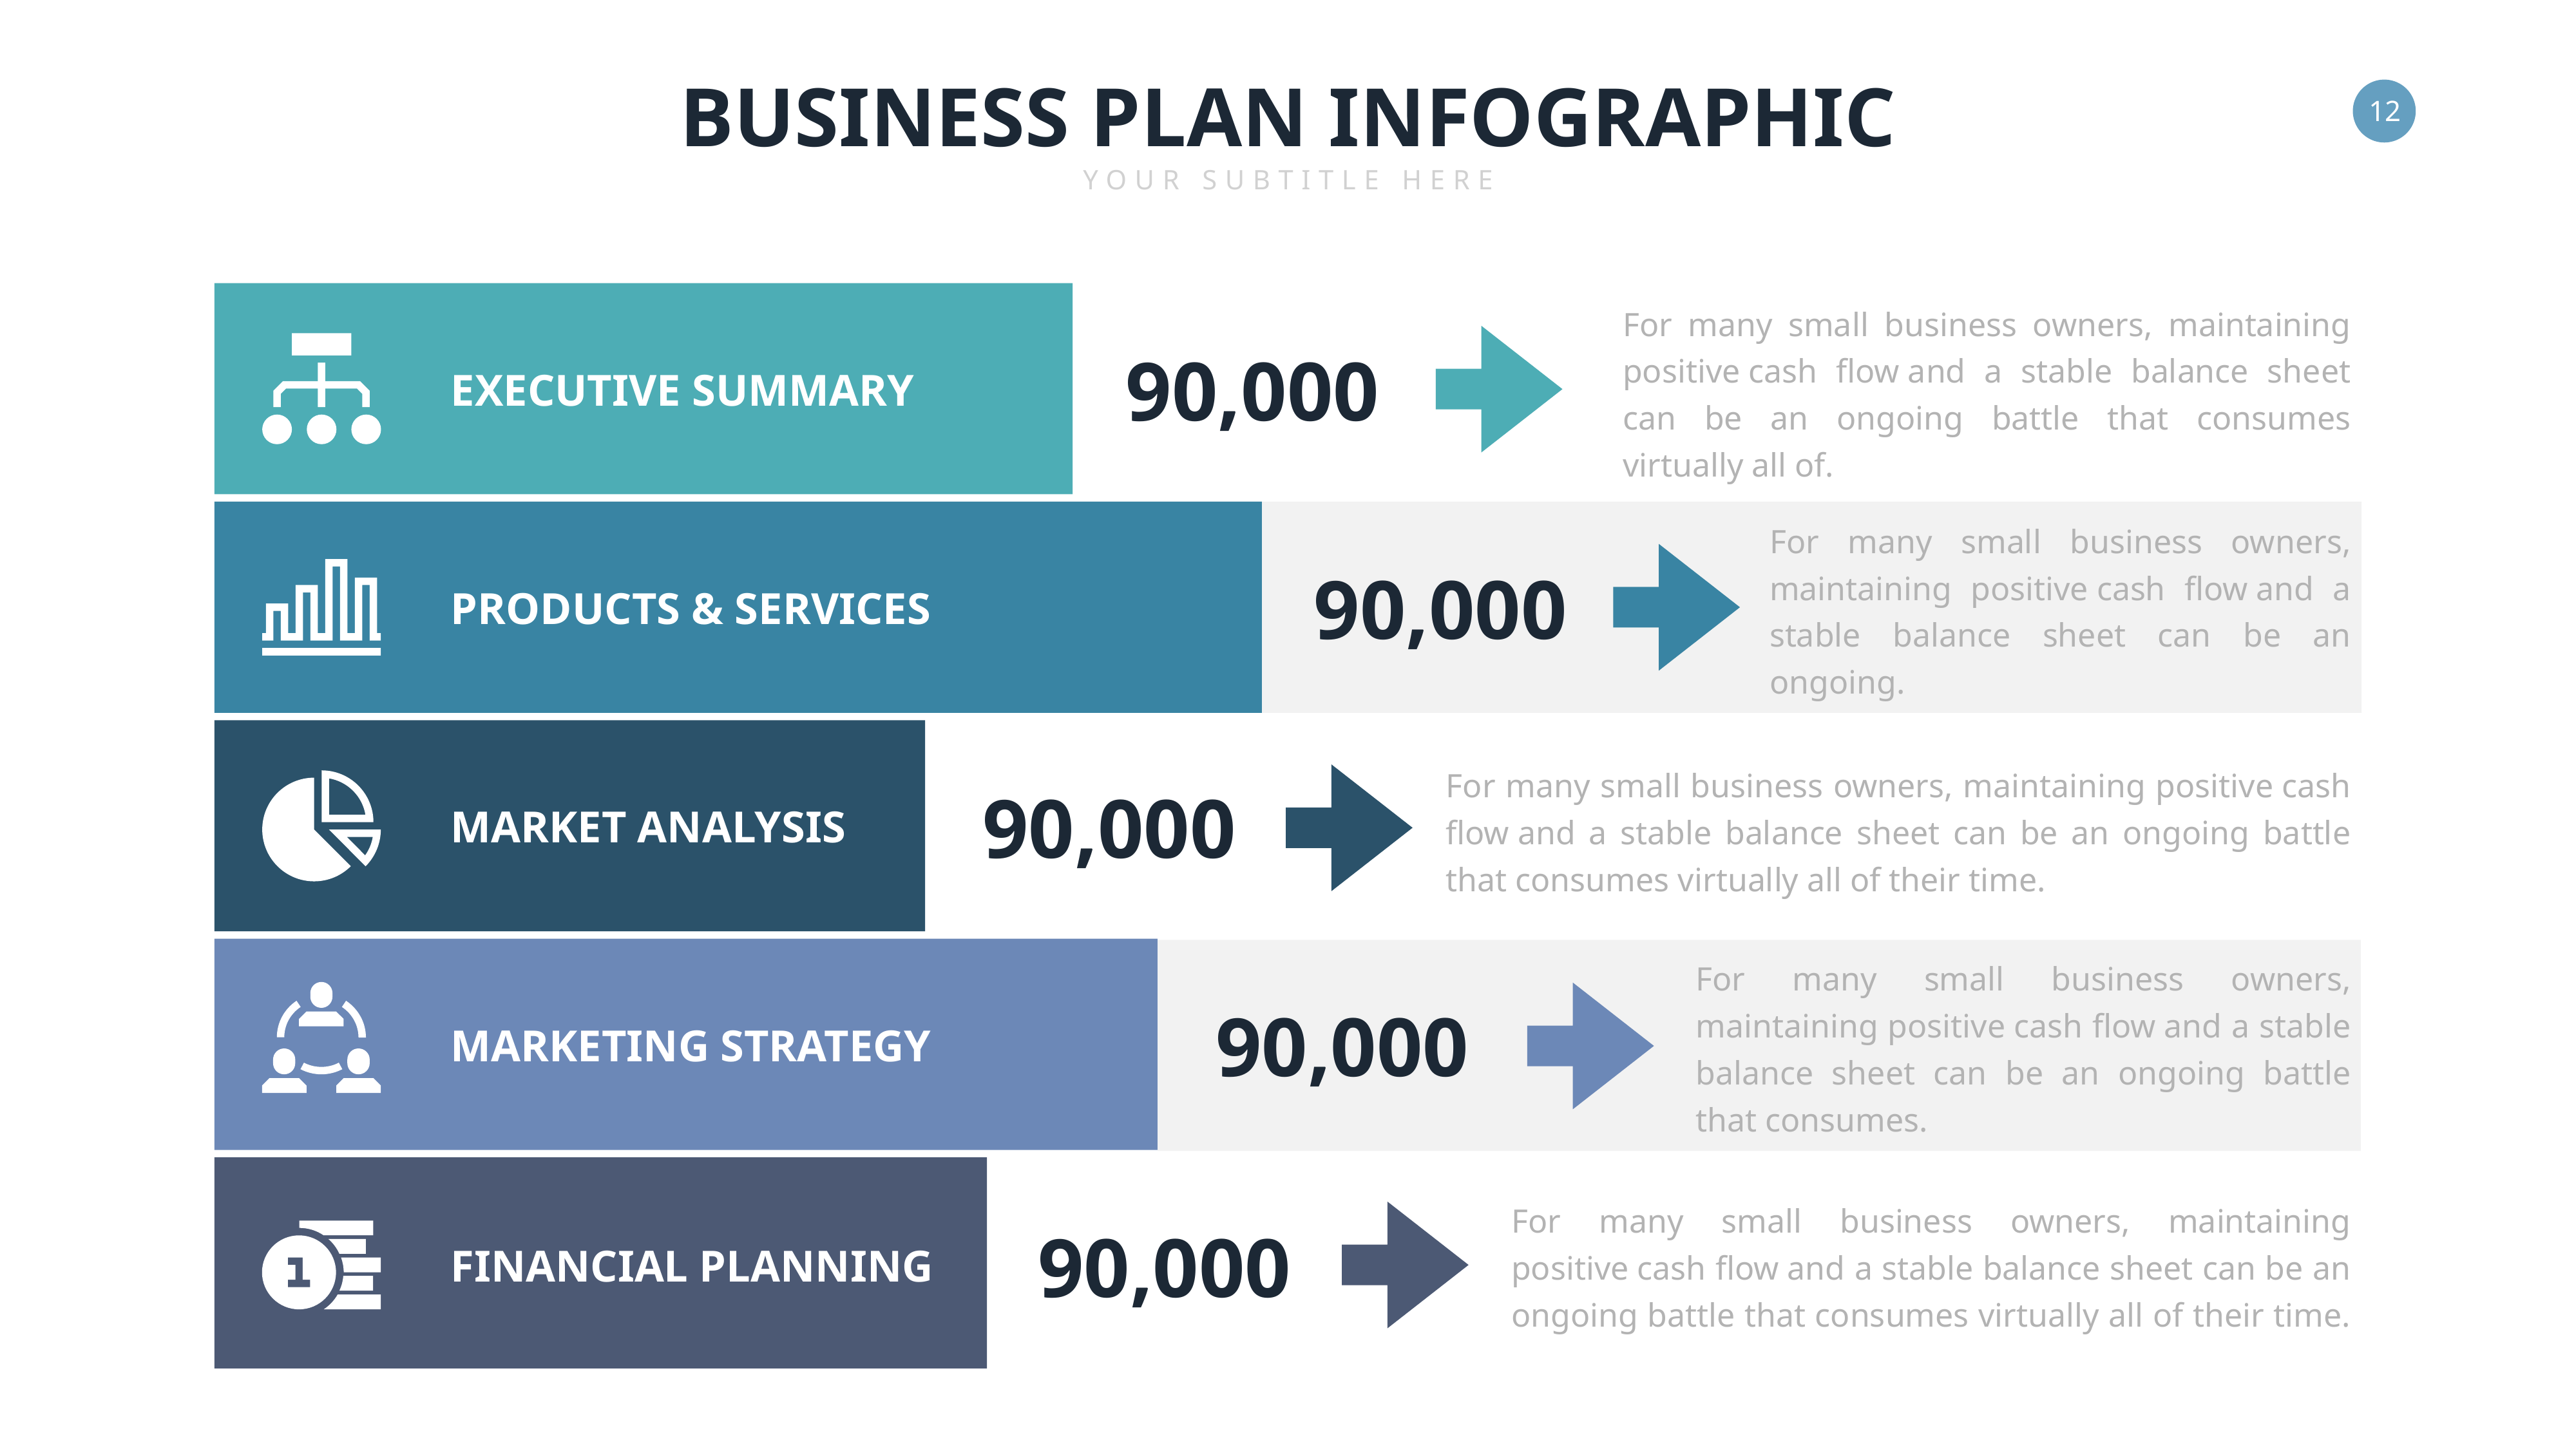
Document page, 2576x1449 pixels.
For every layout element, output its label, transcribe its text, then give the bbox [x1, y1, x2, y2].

text_box [276, 1000, 301, 1037]
text_box For many small business owners, maintaining positive cash flow and a stable balance sheet can be an ongoing battle that consumes virtually all of their time. [1436, 752, 2361, 904]
text_box [273, 363, 370, 408]
text_box YOUR SUBTITLE HERE [1073, 158, 1503, 200]
text_box [341, 1257, 381, 1273]
text_box [299, 1220, 374, 1236]
text_box [339, 1276, 374, 1291]
text_box 90,000 [1028, 1211, 1301, 1318]
text_box [351, 414, 381, 444]
text_box 90,000 [1116, 336, 1389, 442]
text_box [262, 1078, 307, 1094]
text_box 90,000 [1206, 991, 1479, 1097]
text_box [262, 648, 381, 656]
text_box MARKETING STRATEGY [441, 1014, 1125, 1075]
text_box [341, 1000, 367, 1038]
text_box BUSINESS PLAN INFOGRAPHIC [670, 61, 1906, 168]
text_box [214, 501, 1262, 713]
text_box [214, 1157, 987, 1368]
text_box For many small business owners, maintaining positive cash flow and a stable balance sheet can be an ongoing. [1760, 507, 2361, 706]
text_box [1286, 764, 1413, 891]
text_box [272, 1048, 296, 1075]
text_box [299, 1011, 344, 1027]
text_box [336, 1078, 381, 1094]
text_box [262, 559, 381, 641]
text_box [321, 770, 374, 822]
text_box [347, 1048, 370, 1075]
text_box FINANCIAL PLANNING [441, 1234, 957, 1296]
text_box [262, 777, 351, 882]
text_box For many small business owners, maintaining positive cash flow and a stable balance sheet can be an ongoing battle that consumes virtually all of their time. [1502, 1188, 2361, 1338]
text_box 90,000 [1304, 554, 1577, 661]
text_box 90,000 [973, 773, 1246, 879]
text_box [214, 283, 1073, 495]
text_box [323, 1294, 381, 1310]
text_box [300, 1063, 343, 1075]
text_box [329, 829, 381, 867]
text_box [262, 1235, 336, 1310]
text_box [1342, 1201, 1469, 1329]
text_box [328, 1238, 366, 1254]
text_box For many small business owners, maintaining positive cash flow and a stable balance sheet can be an ongoing battle that consumes virtually all of. [1613, 290, 2361, 489]
text_box [1435, 325, 1563, 453]
text_box [1158, 940, 2361, 1151]
text_box PRODUCTS & SERVICES [441, 576, 1208, 638]
text_box [307, 414, 337, 444]
text_box [214, 720, 926, 932]
text_box For many small business owners, maintaining positive cash flow and a stable balance sheet can be an ongoing battle that consumes. [1686, 945, 2361, 1143]
text_box [292, 333, 352, 355]
text_box [262, 414, 292, 444]
text_box [1613, 544, 1741, 671]
text_box MARKET ANALYSIS [441, 795, 872, 857]
text_box [214, 938, 1158, 1150]
text_box EXECUTIVE SUMMARY [441, 358, 1012, 419]
text_box [310, 981, 333, 1008]
text_box [1527, 982, 1654, 1110]
text_box [1262, 501, 2362, 713]
